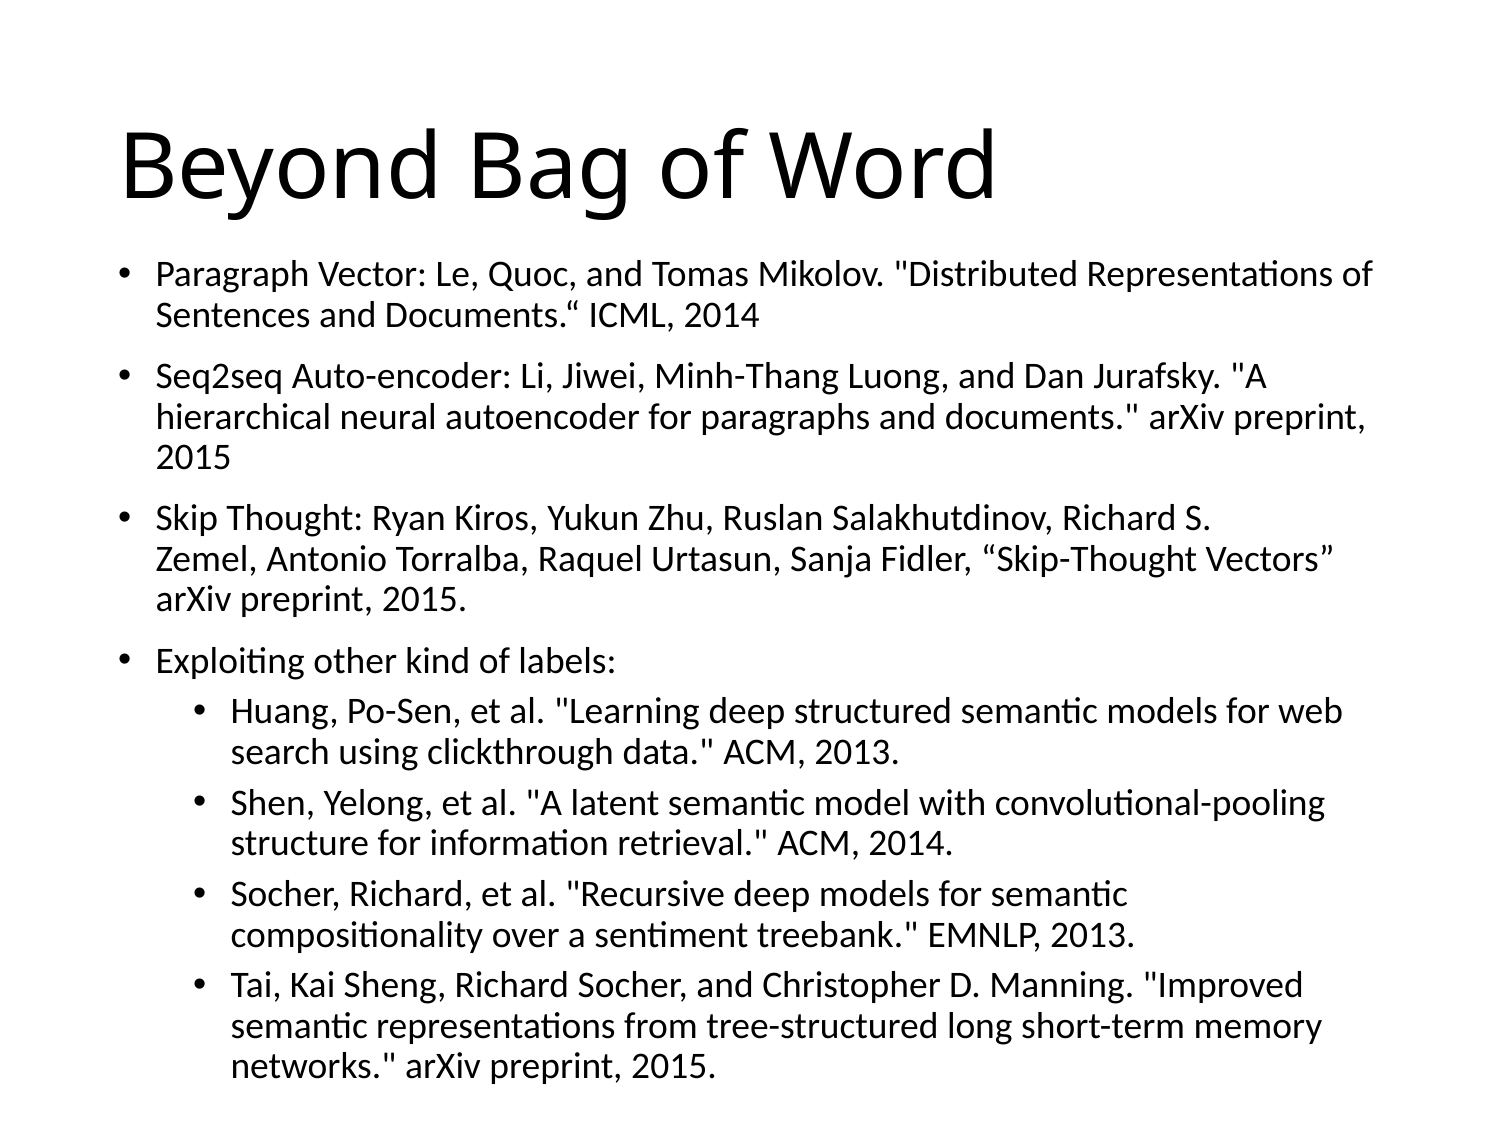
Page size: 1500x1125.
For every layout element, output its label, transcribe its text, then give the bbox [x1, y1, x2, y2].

list Paragraph Vector: Le, Quoc, and Tomas Mikolov. "Distributed Representations of Sentences and Documents.“ ICML, 2014 Seq2seq Auto-encoder: Li, Jiwei, Minh-Thang Luong, and Dan Jurafsky. "A hierarchical neural autoencoder for paragraphs and documents." arXiv preprint, 2015 Skip Thought: Ryan Kiros, Yukun Zhu, Ruslan Salakhutdinov, Richard S. Zemel, Antonio Torralba, Raquel Urtasun, Sanja Fidler, “Skip-Thought Vectors” arXiv preprint, 2015. Exploiting other kind of labels: Huang, Po-Sen, et al. "Learning deep structured semantic models for web search using clickthrough data." ACM, 2013. Shen, Yelong, et al. "A latent semantic model with convolutional-pooling structure for information retrieval." ACM, 2014. Socher, Richard, et al. "Recursive deep models for semantic compositionality over a sentiment treebank." EMNLP, 2013. Tai, Kai Sheng, Richard Socher, and Christopher D. Manning. "Improved semantic representations from tree-structured long short-term memory networks." arXiv preprint, 2015. [103, 247, 1397, 1073]
title Beyond Bag of Word [103, 59, 1397, 247]
